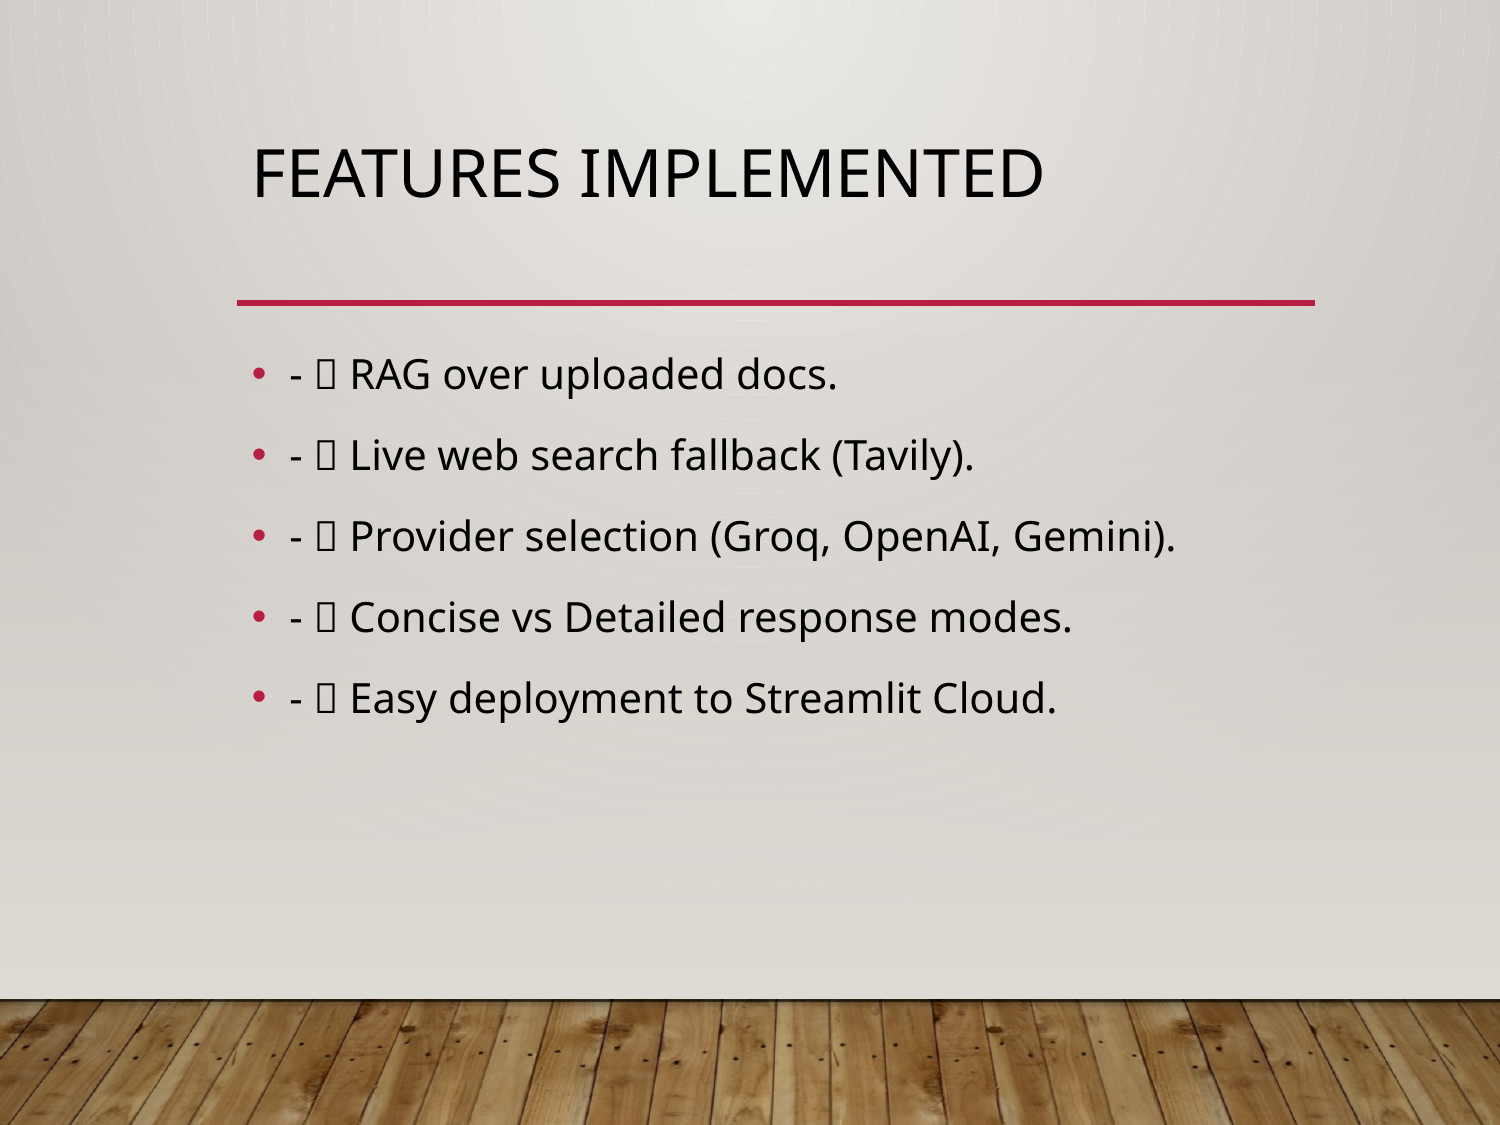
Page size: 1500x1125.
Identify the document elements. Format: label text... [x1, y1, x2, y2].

title Features Implemented [236, 131, 1315, 305]
picture [0, 999, 1500, 1125]
list - ✅ RAG over uploaded docs. - ✅ Live web search fallback (Tavily). - ✅ Provider selection (Groq, OpenAI, Gemini). - ✅ Concise vs Detailed response modes. - ✅ Easy deployment to Streamlit Cloud. [236, 330, 1315, 897]
